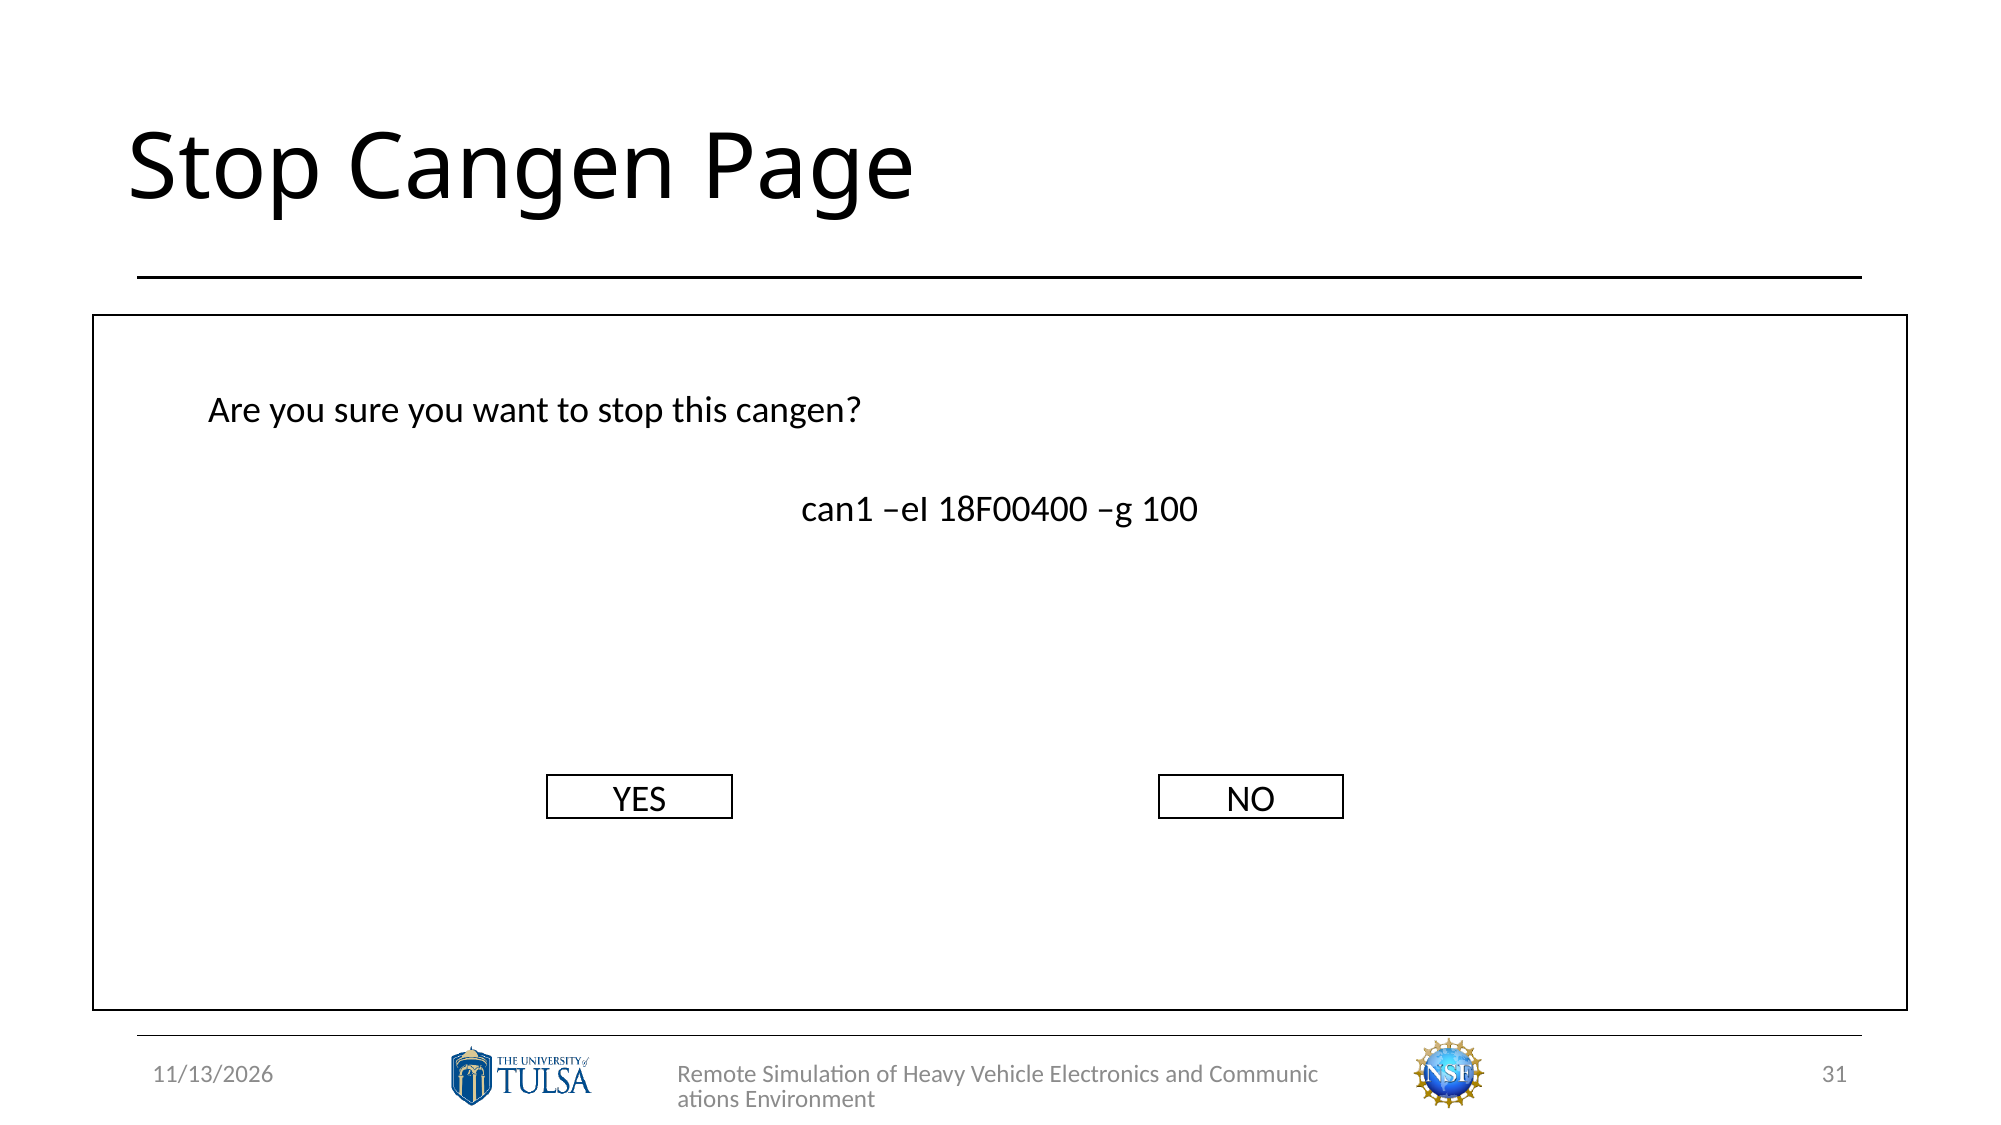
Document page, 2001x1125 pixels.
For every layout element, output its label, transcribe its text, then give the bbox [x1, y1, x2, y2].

text_box NO [1211, 766, 1291, 827]
picture [1412, 1103, 1485, 1109]
title Stop Cangen Page [112, 59, 1863, 278]
picture [1412, 1036, 1485, 1042]
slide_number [137, 1042, 588, 1103]
text_box [92, 314, 1908, 1011]
text_box STOP [682, 774, 733, 819]
text_box can1 –eI 18F00400 –g 100 [786, 476, 1214, 537]
text_box STOP [546, 774, 598, 819]
text_box STOP [1291, 774, 1344, 819]
text_box STOP [1158, 774, 1211, 819]
footer Remote Simulation of Heavy Vehicle Electronics and Communications Environment [662, 1042, 1338, 1103]
text_box Are you sure you want to stop this cangen? [193, 377, 879, 438]
text_box YES [598, 766, 682, 827]
slide_number 31 [1412, 1042, 1863, 1103]
picture [450, 1046, 592, 1106]
